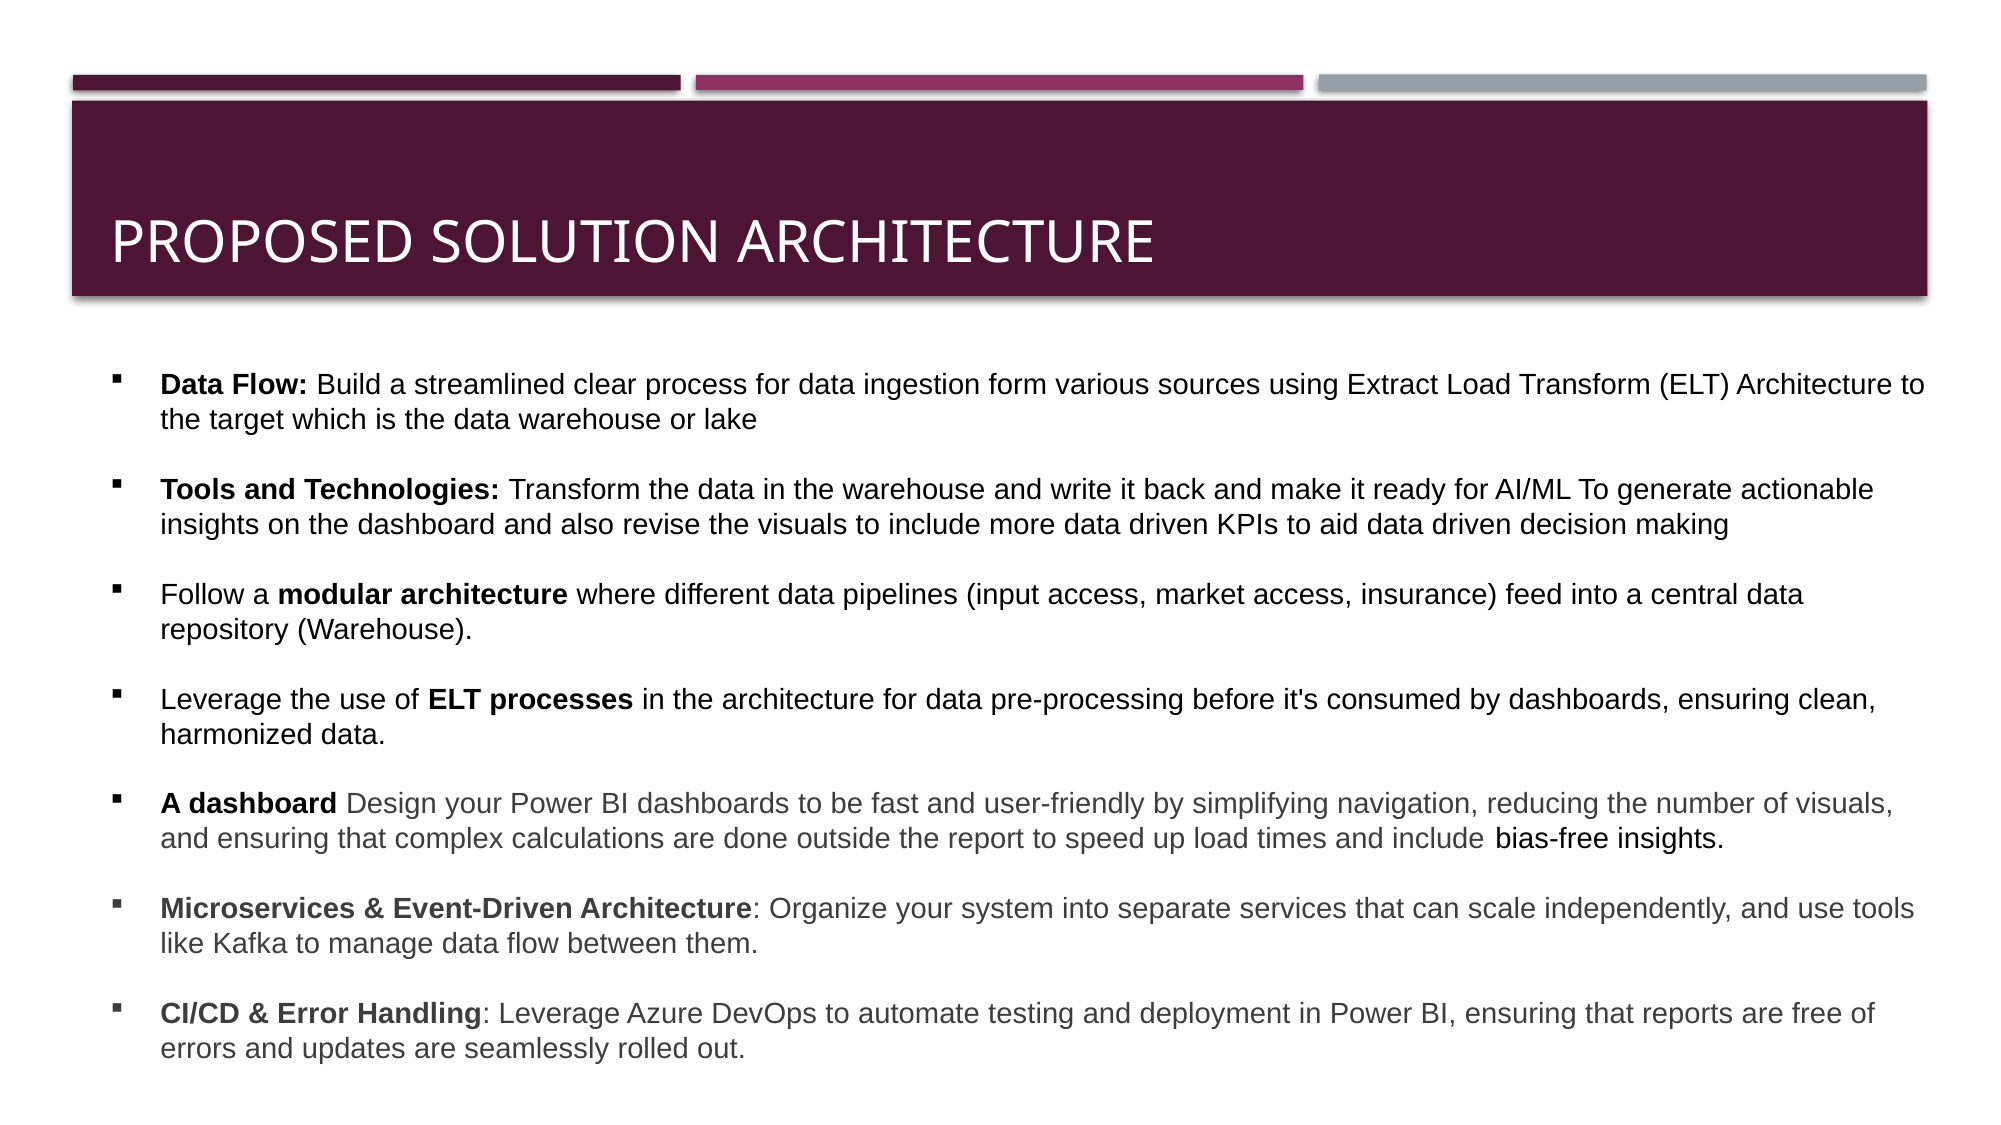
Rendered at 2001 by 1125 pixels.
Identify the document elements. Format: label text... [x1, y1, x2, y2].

list Data Flow: Build a streamlined clear process for data ingestion form various sources using Extract Load Transform (ELT) Architecture to the target which is the data warehouse or lake Tools and Technologies: Transform the data in the warehouse and write it back and make it ready for AI/ML To generate actionable insights on the dashboard and also revise the visuals to include more data driven KPIs to aid data driven decision making Follow a modular architecture where different data pipelines (input access, market access, insurance) feed into a central data repository (Warehouse). Leverage the use of ELT processes in the architecture for data pre-processing before it's consumed by dashboards, ensuring clean, harmonized data. A dashboard Design your Power BI dashboards to be fast and user-friendly by simplifying navigation, reducing the number of visuals, and ensuring that complex calculations are done outside the report to speed up load times and include bias-free insights. Microservices & Event-Driven Architecture: Organize your system into separate services that can scale independently, and use tools like Kafka to manage data flow between them. CI/CD & Error Handling: Leverage Azure DevOps to automate testing and deployment in Power BI, ensuring that reports are free of errors and updates are seamlessly rolled out. [95, 357, 1949, 1118]
title Proposed solution architecture [95, 115, 1905, 282]
